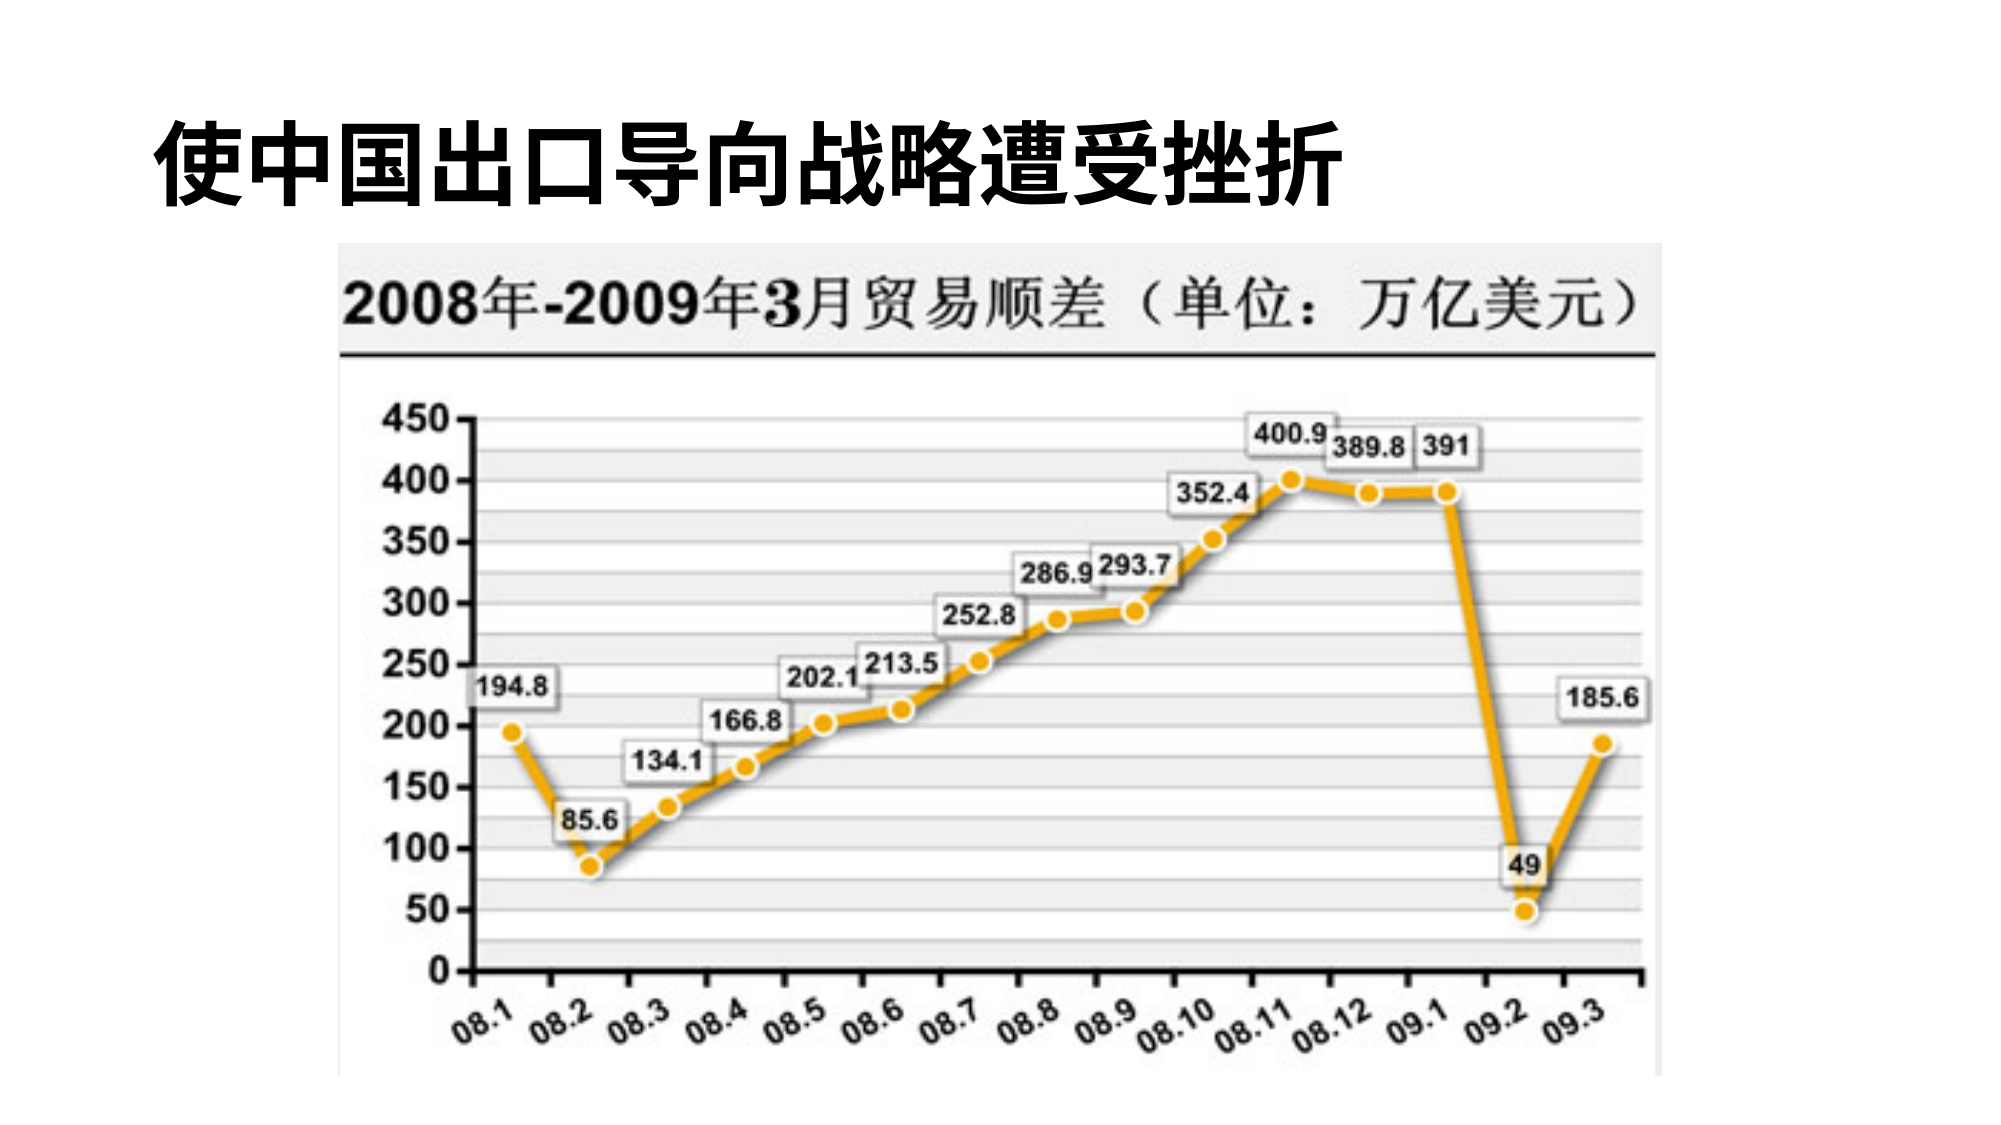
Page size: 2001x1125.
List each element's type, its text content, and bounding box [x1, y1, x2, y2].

title 使中国出口导向战略遭受挫折 [137, 59, 1863, 278]
picture [338, 243, 1662, 1076]
